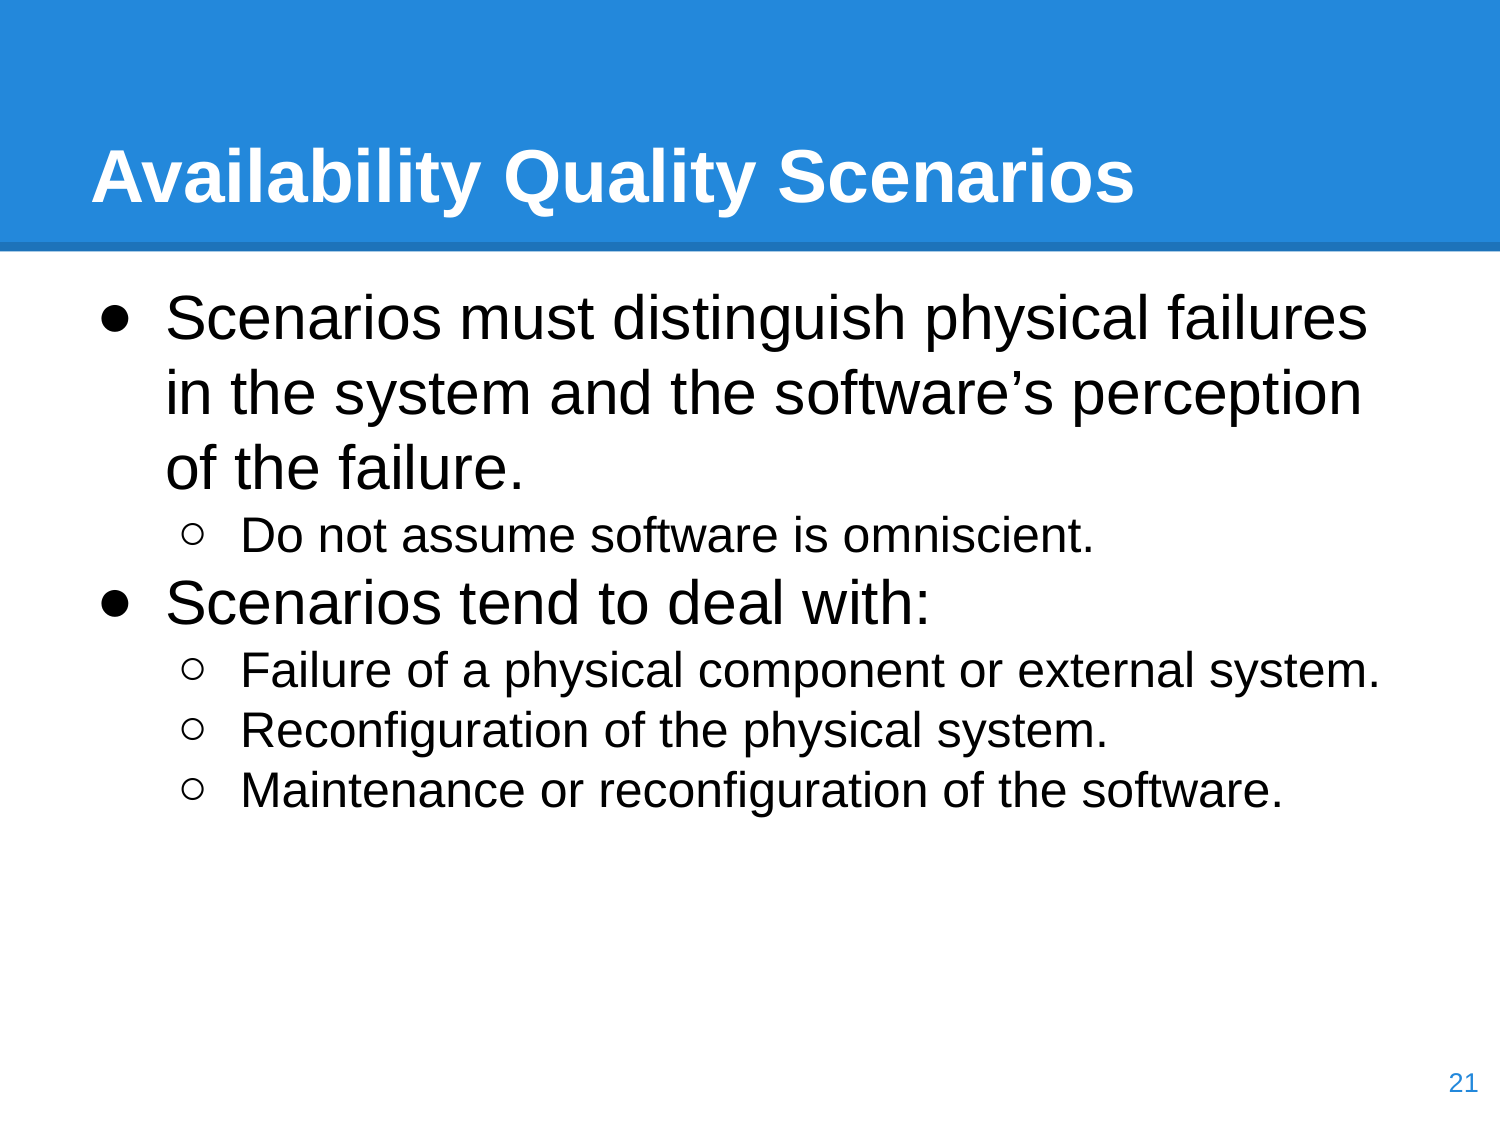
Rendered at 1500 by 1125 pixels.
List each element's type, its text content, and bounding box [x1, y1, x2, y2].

title Availability Quality Scenarios [75, 45, 1425, 233]
slide_number ‹#› [1403, 1038, 1494, 1125]
list Scenarios must distinguish physical failures in the system and the software’s perception of the failure. Do not assume software is omniscient. Scenarios tend to deal with: Failure of a physical component or external system. Reconfiguration of the physical system. Maintenance or reconfiguration of the software. [75, 262, 1425, 1078]
